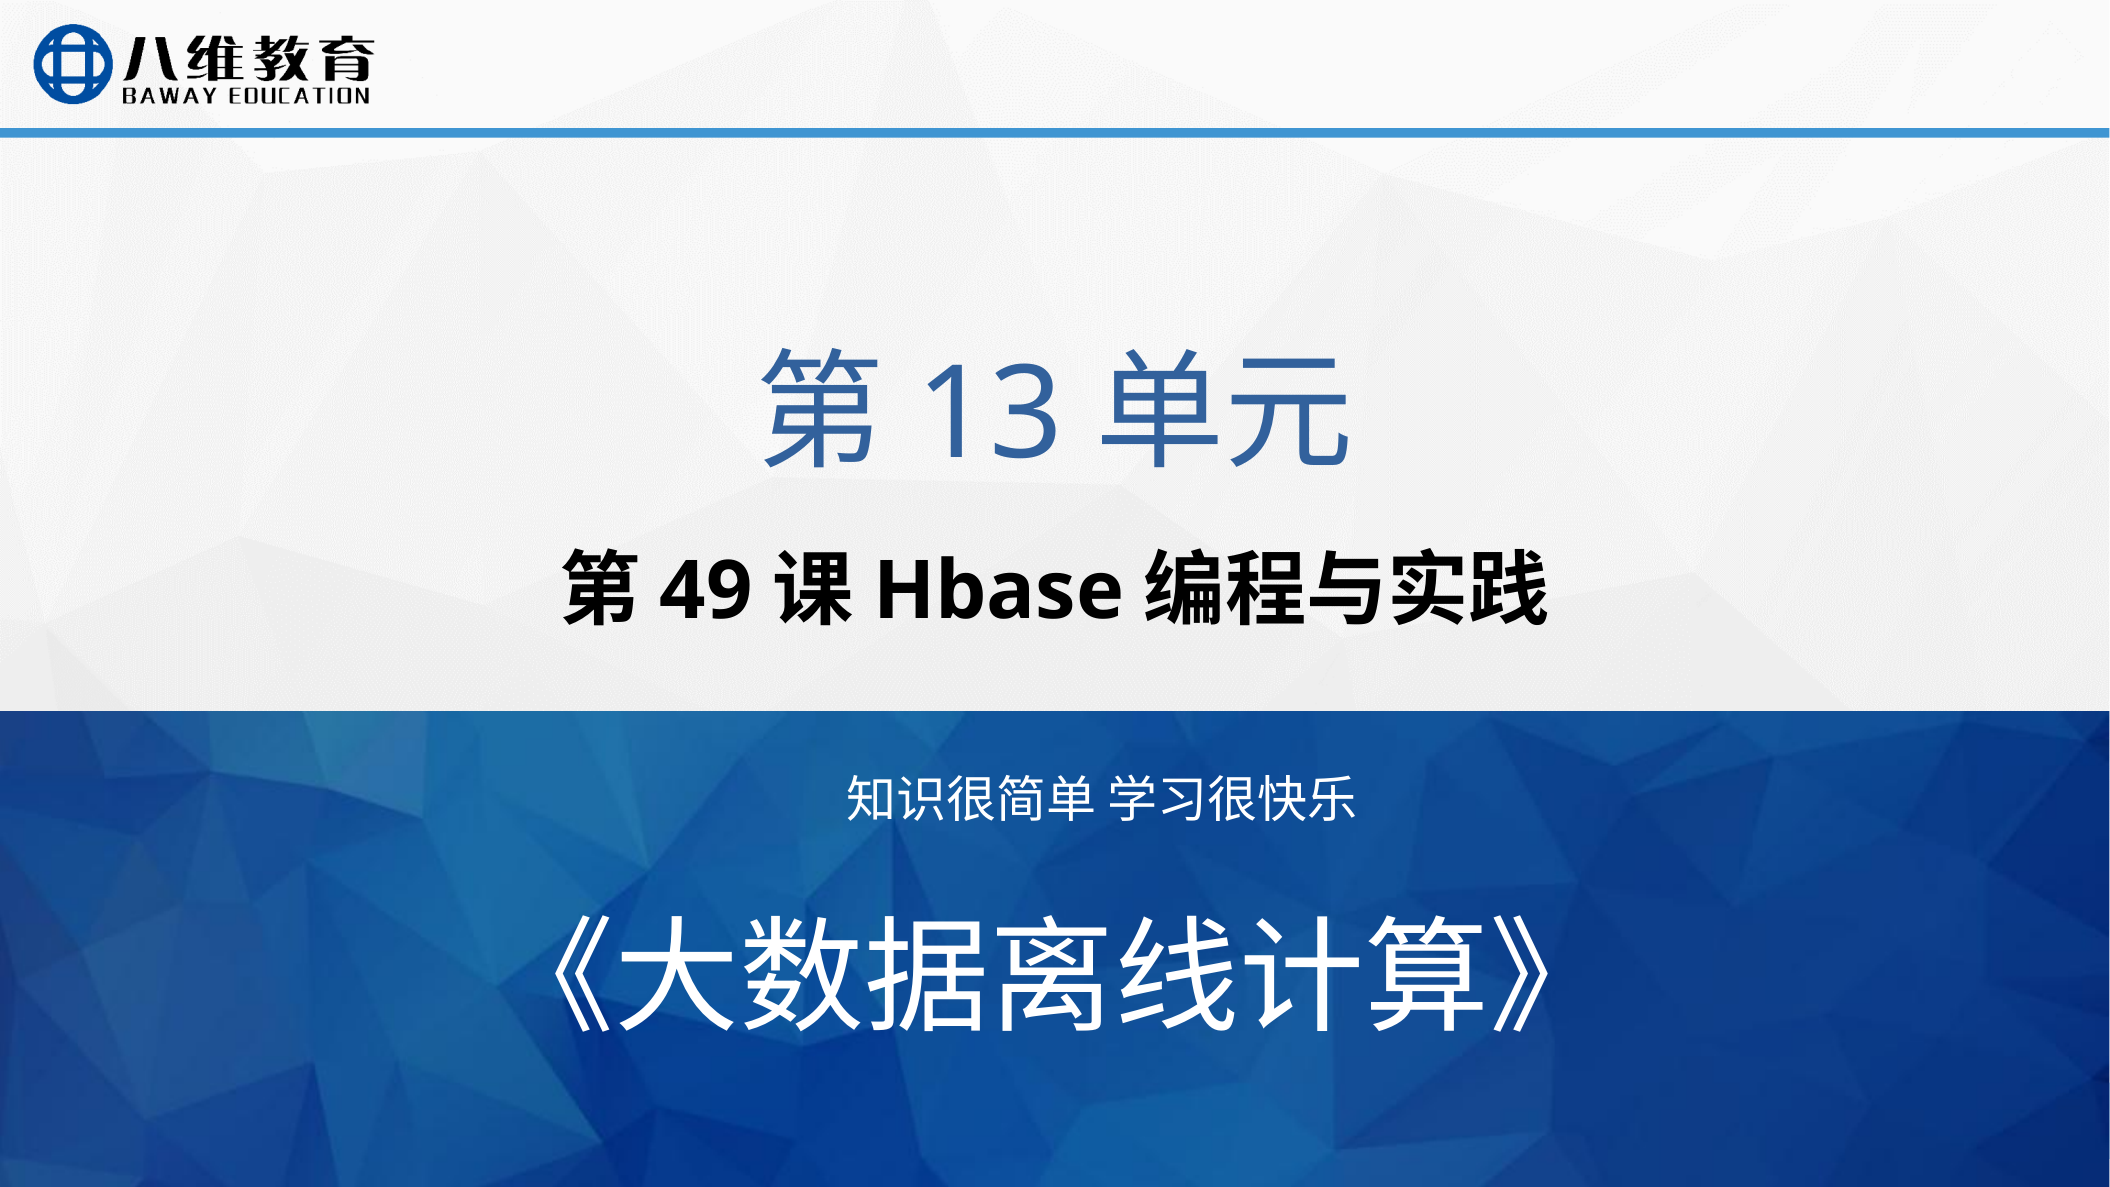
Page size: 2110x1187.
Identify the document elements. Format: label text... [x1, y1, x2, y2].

picture [0, 0, 2110, 128]
title 第13单元 [158, 289, 1952, 526]
subtitle 第49课Hbase编程与实践 [157, 526, 1952, 664]
picture [0, 138, 2110, 1187]
